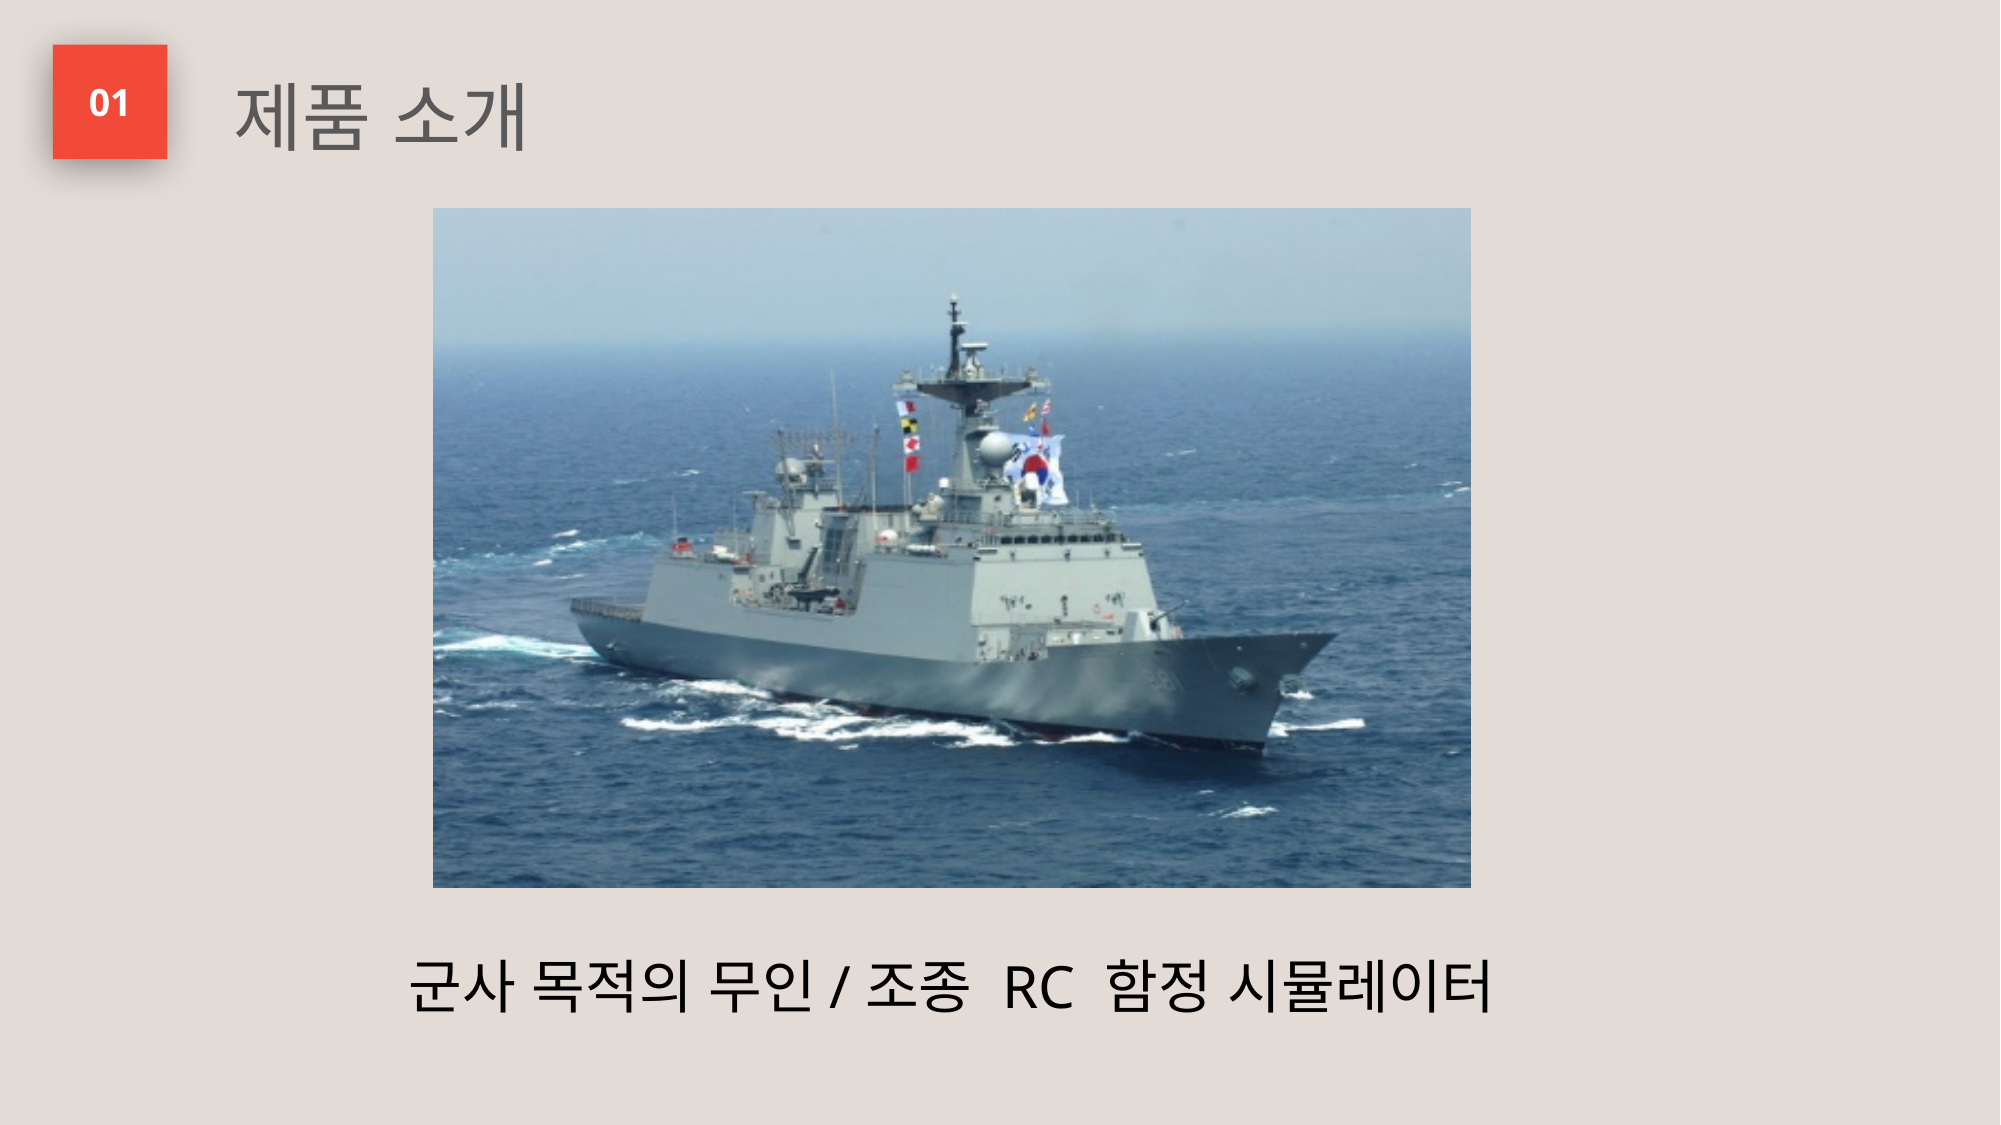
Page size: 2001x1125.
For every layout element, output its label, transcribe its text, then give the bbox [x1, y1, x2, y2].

text_box 01 [52, 43, 169, 160]
text_box 군사 목적의 무인/조종 RC 함정 시뮬레이터 [76, 943, 1828, 1028]
picture [433, 208, 1471, 888]
text_box 제품 소개 [218, 18, 1217, 168]
